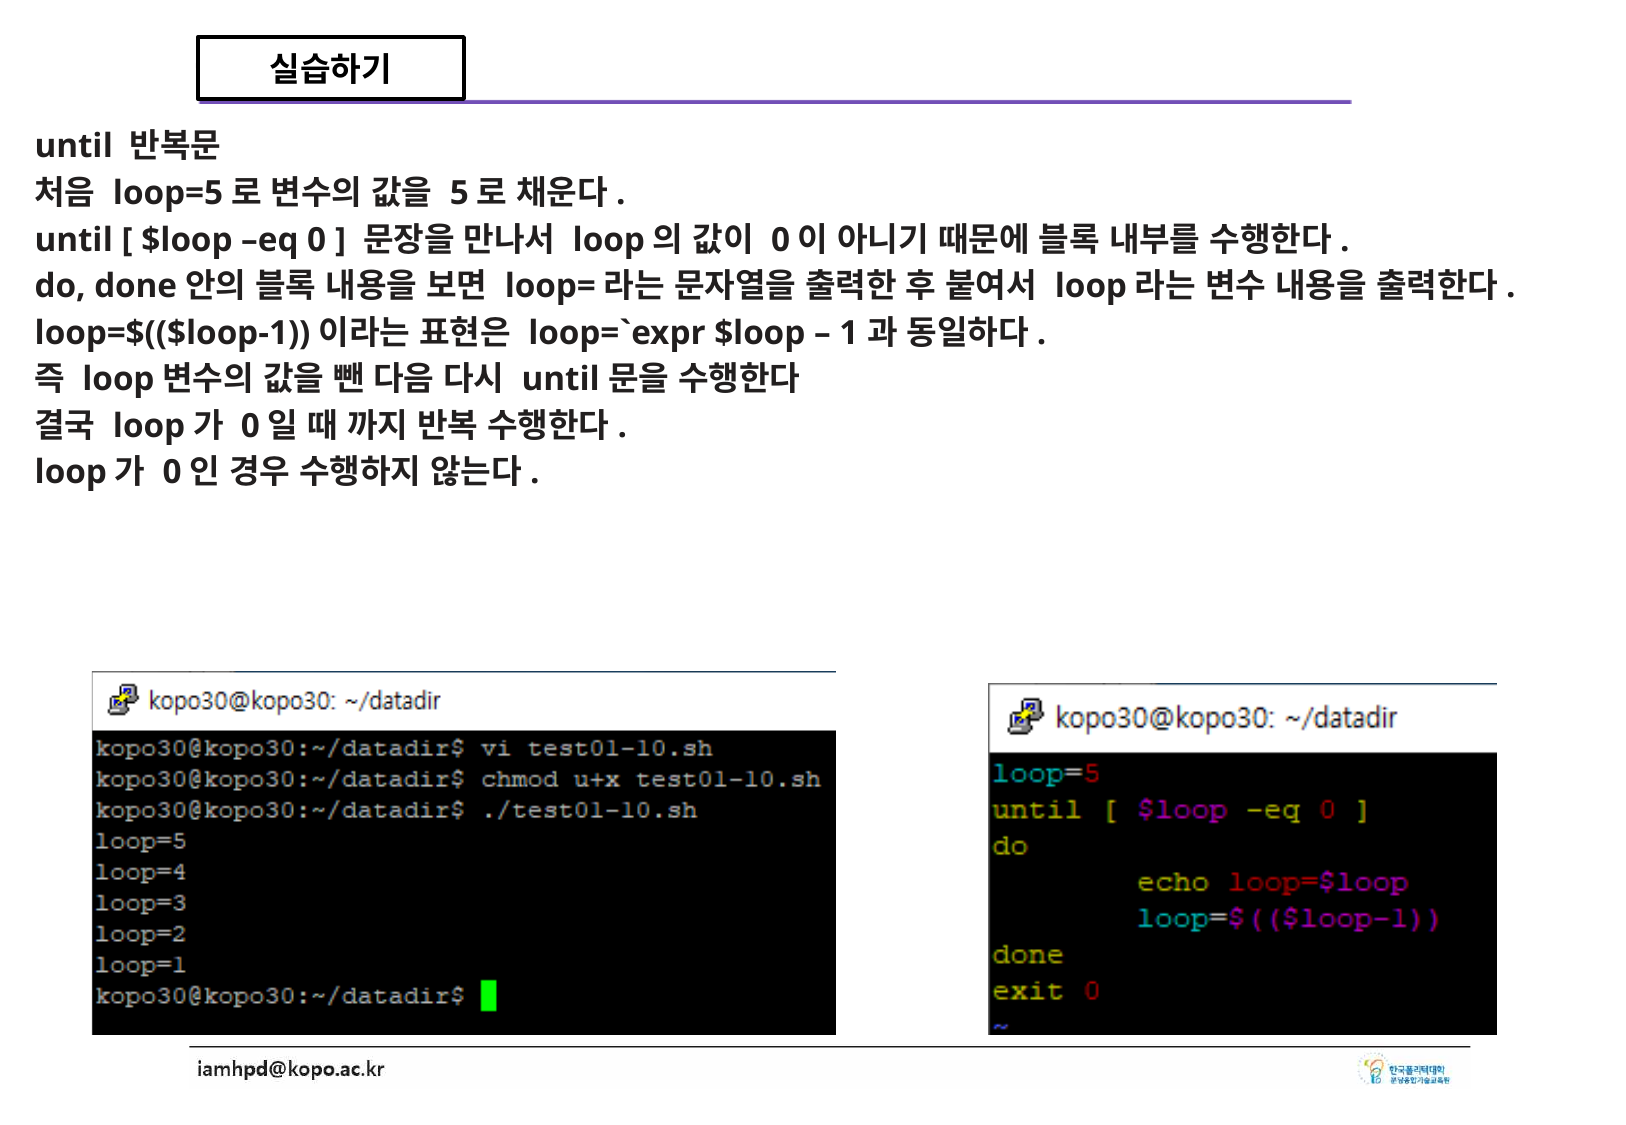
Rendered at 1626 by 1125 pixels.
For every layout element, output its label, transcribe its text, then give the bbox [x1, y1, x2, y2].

picture [195, 53, 1352, 104]
picture [189, 1042, 1471, 1089]
text_box 실습하기 [196, 35, 466, 101]
picture [91, 671, 837, 1035]
text_box until 반복문 처음 loop=5로 변수의 값을 5로 채운다. until [ $loop –eq 0 ] 문장을 만나서 loop의 값이 0이 아니기 때문에 블록 내부를 수행한다. do, done안의 블록 내용을 보면 loop=라는 문자열을 출력한 후 붙여서 loop라는 변수 내용을 출력한다. loop=$(($loop-1))이라는 표현은 loop=`expr $loop – 1과 동일하다. 즉 loop변수의 값을 뺀 다음 다시 until문을 수행한다 결국 loop가 0일 때 까지 반복 수행한다. loop가 0인 경우 수행하지 않는다. [19, 117, 1551, 545]
picture [987, 683, 1498, 1035]
